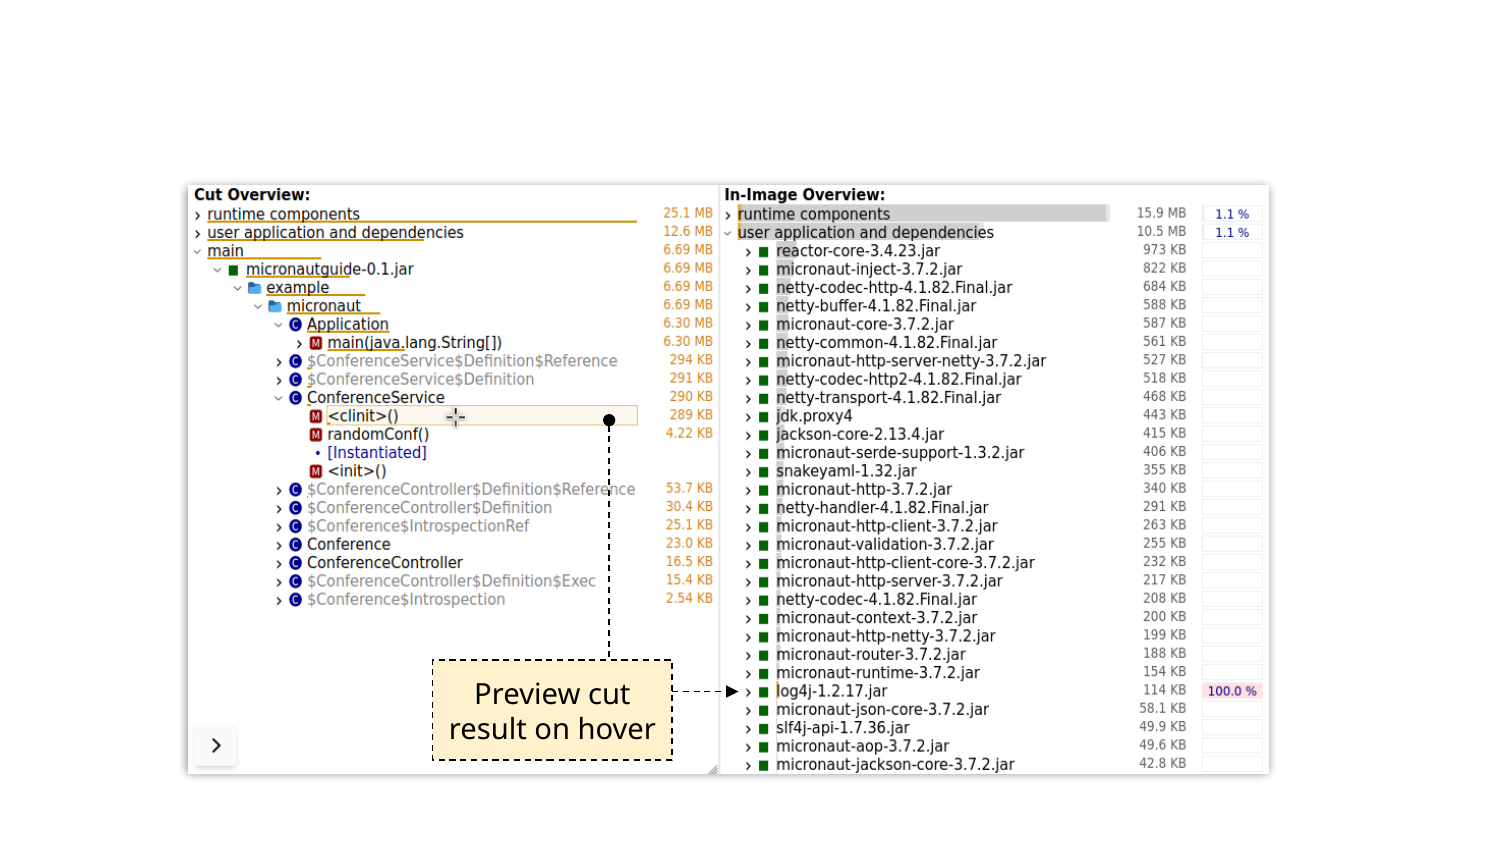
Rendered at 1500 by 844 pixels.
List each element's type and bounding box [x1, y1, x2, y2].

picture [188, 184, 1270, 774]
